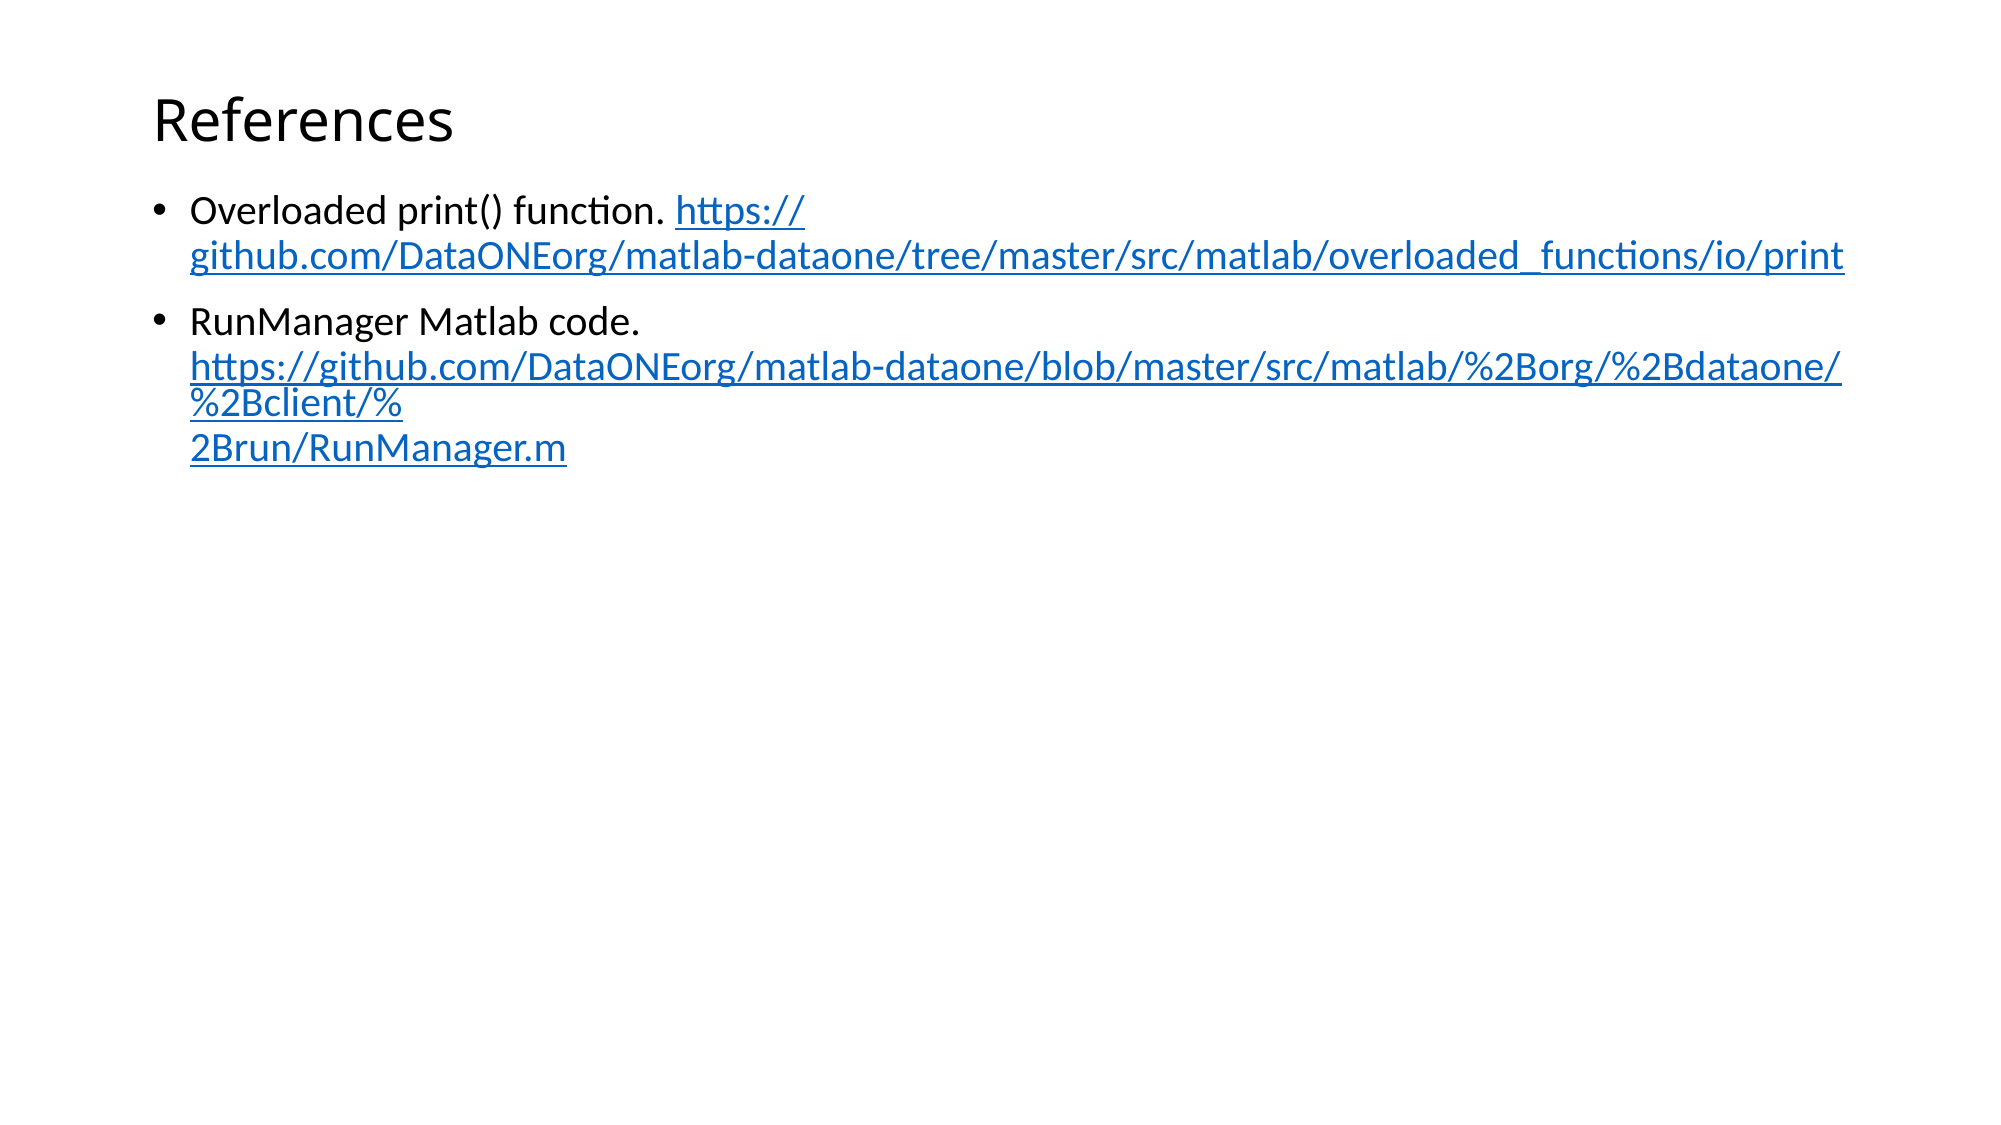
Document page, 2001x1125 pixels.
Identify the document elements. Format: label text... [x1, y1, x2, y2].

list Overloaded print() function. https://github.com/DataONEorg/matlab-dataone/tree/master/src/matlab/overloaded_functions/io/print RunManager Matlab code. https://github.com/DataONEorg/matlab-dataone/blob/master/src/matlab/%2Borg/%2Bdataone/%2Bclient/%2Brun/RunManager.m [137, 181, 1863, 1014]
title References [137, 64, 1863, 181]
